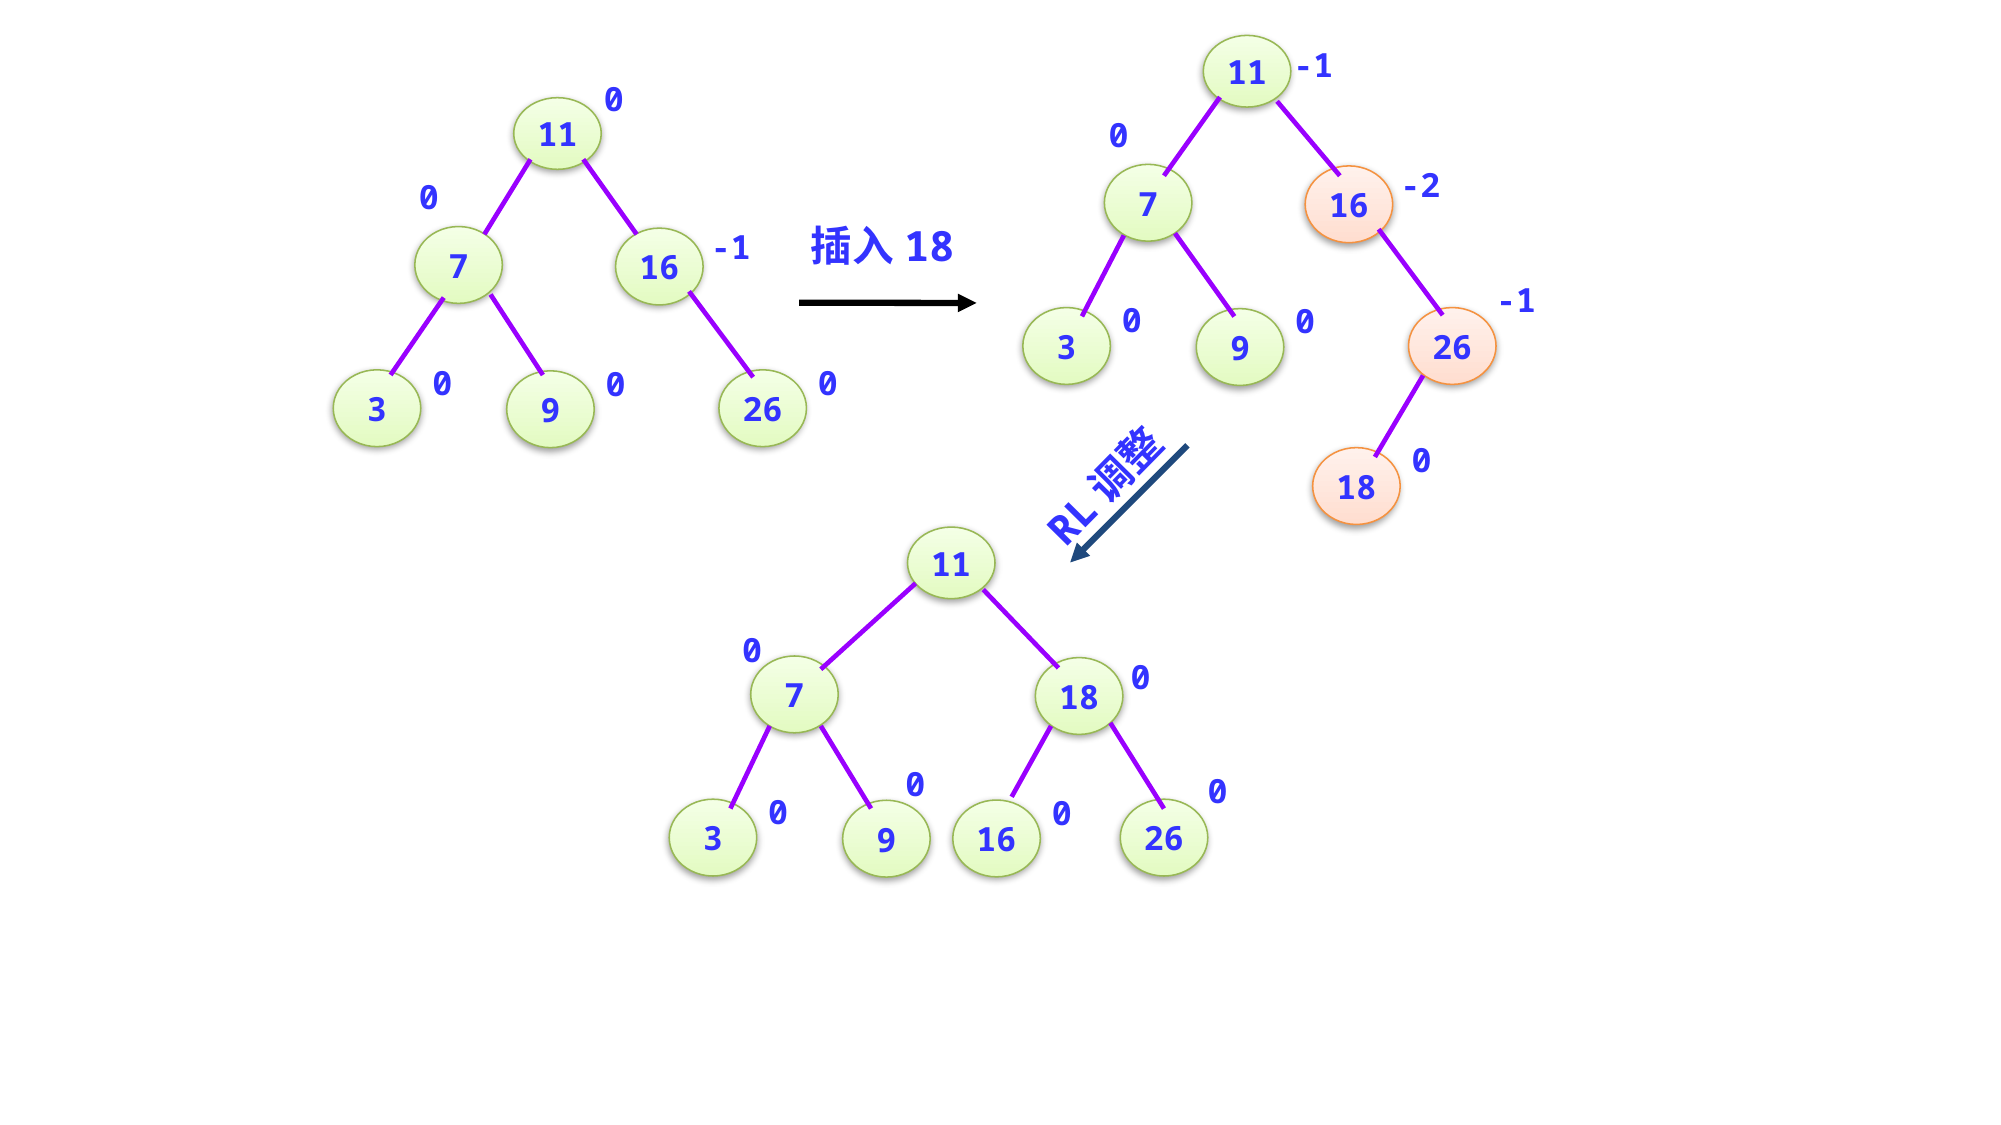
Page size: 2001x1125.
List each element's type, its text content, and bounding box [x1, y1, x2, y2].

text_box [798, 35, 1563, 525]
text_box -1 [710, 226, 778, 277]
text_box 26 [718, 369, 793, 403]
text_box 0 [605, 362, 647, 413]
text_box 7 [414, 227, 504, 305]
text_box 16 [614, 227, 704, 306]
text_box 3 [332, 369, 422, 448]
text_box 11 [512, 96, 603, 171]
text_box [669, 404, 1249, 878]
text_box 0 [603, 78, 651, 129]
text_box 0 [432, 361, 473, 412]
text_box 9 [505, 370, 595, 449]
text_box 0 [418, 176, 473, 227]
